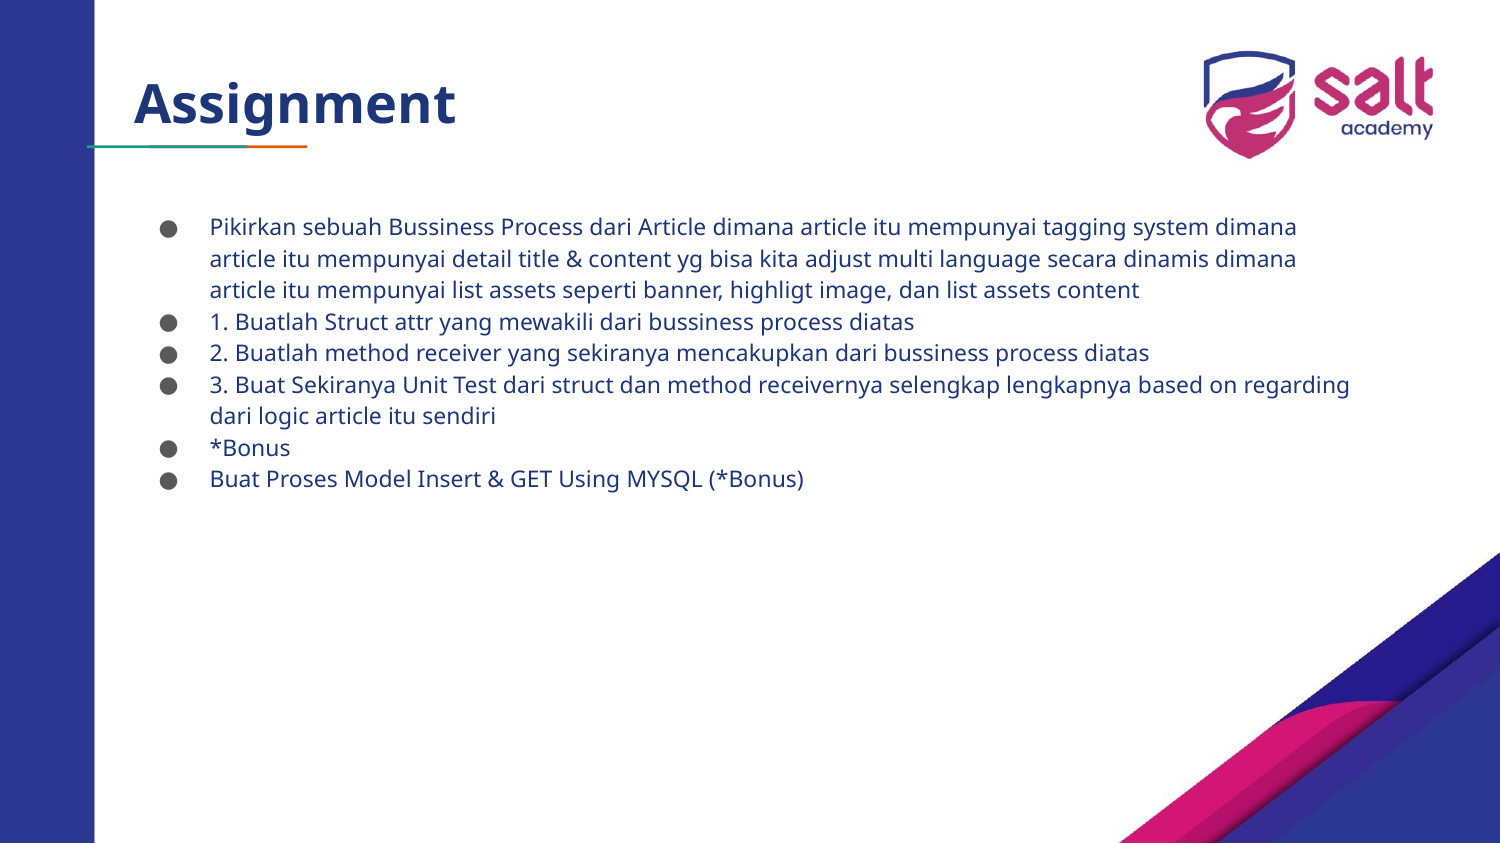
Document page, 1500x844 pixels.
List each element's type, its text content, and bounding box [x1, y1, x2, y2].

list Pikirkan sebuah Bussiness Process dari Article dimana article itu mempunyai tagging system dimana article itu mempunyai detail title & content yg bisa kita adjust multi language secara dinamis dimana article itu mempunyai list assets seperti banner, highligt image, dan list assets content 1. Buatlah Struct attr yang mewakili dari bussiness process diatas 2. Buatlah method receiver yang sekiranya mencakupkan dari bussiness process diatas 3. Buat Sekiranya Unit Test dari struct dan method receivernya selengkap lengkapnya based on regarding dari logic article itu sendiri *Bonus Buat Proses Model Insert & GET Using MYSQL (*Bonus) [119, 193, 1381, 632]
title Assignment [119, 54, 1381, 142]
picture [0, 0, 1500, 843]
